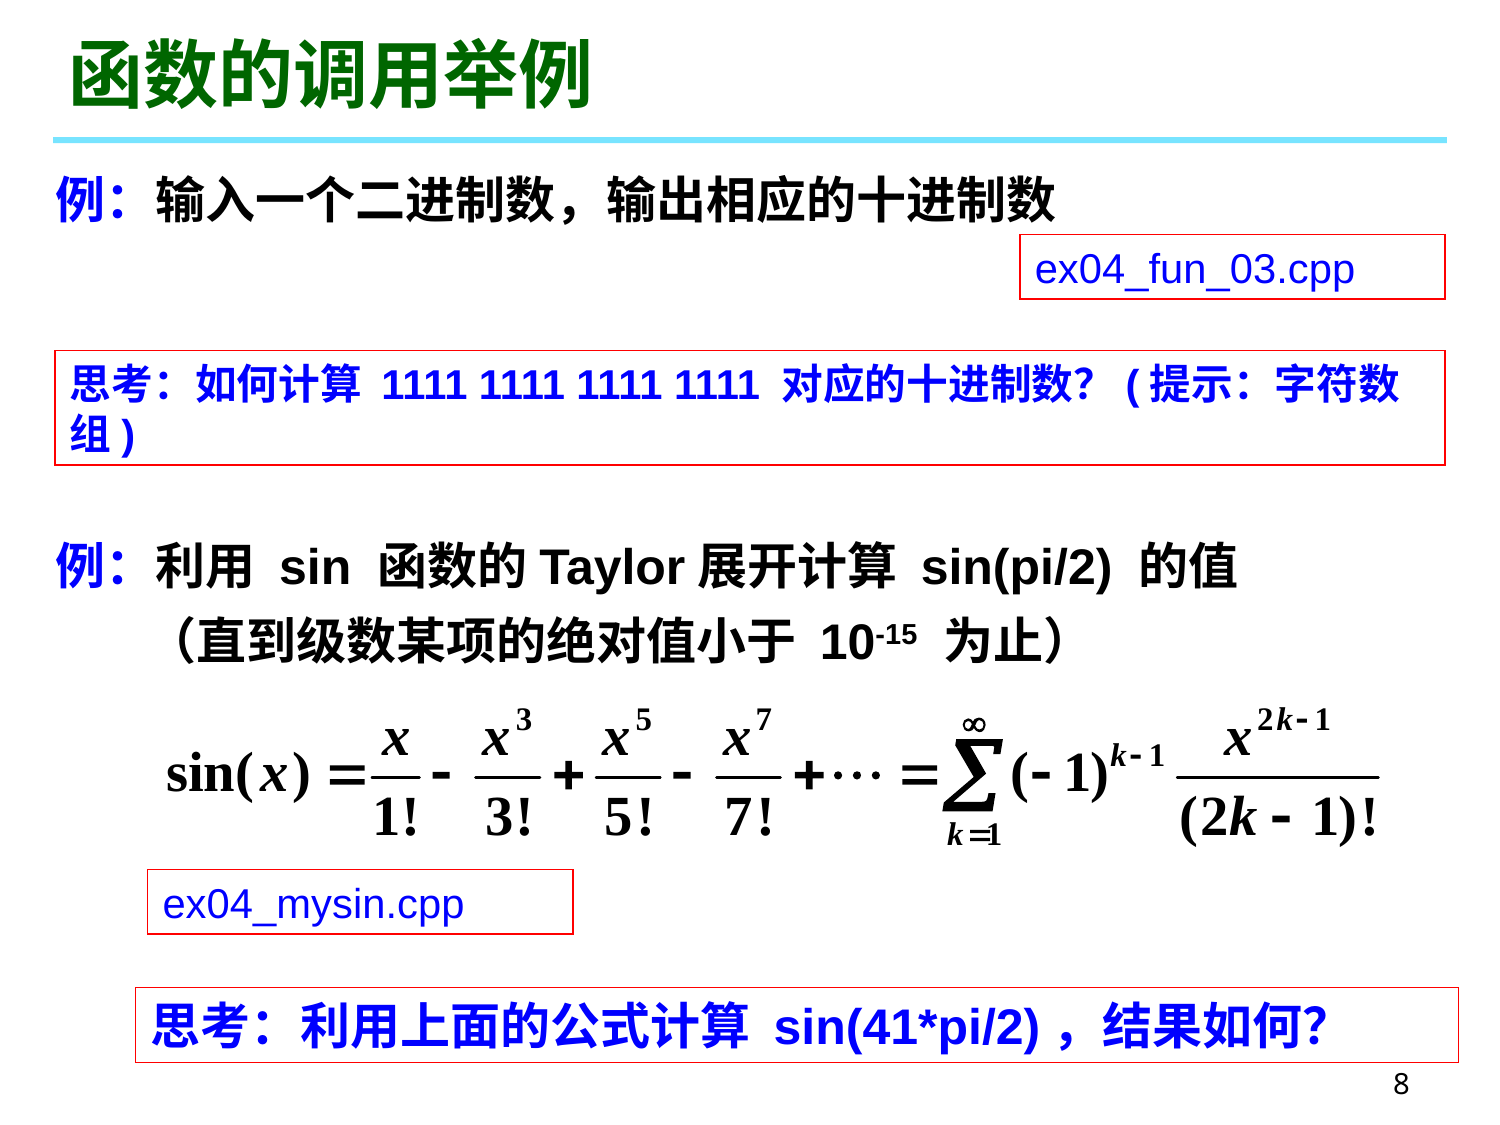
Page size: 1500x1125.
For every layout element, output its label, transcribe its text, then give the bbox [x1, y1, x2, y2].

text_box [41, 526, 1388, 937]
title 函数的调用举例 [53, 0, 857, 125]
text_box 思考：如何计算 1111 1111 1111 1111 对应的十进制数？(提示：字符数组) [55, 350, 1446, 466]
slide_number 8 [1112, 1063, 1425, 1113]
text_box 思考：利用上面的公式计算 sin(41*pi/2)，结果如何？ [135, 987, 1459, 1063]
text_box ex04_fun_03.cpp [1020, 234, 1446, 299]
text_box 例：输入一个二进制数，输出相应的十进制数 [41, 160, 1152, 236]
